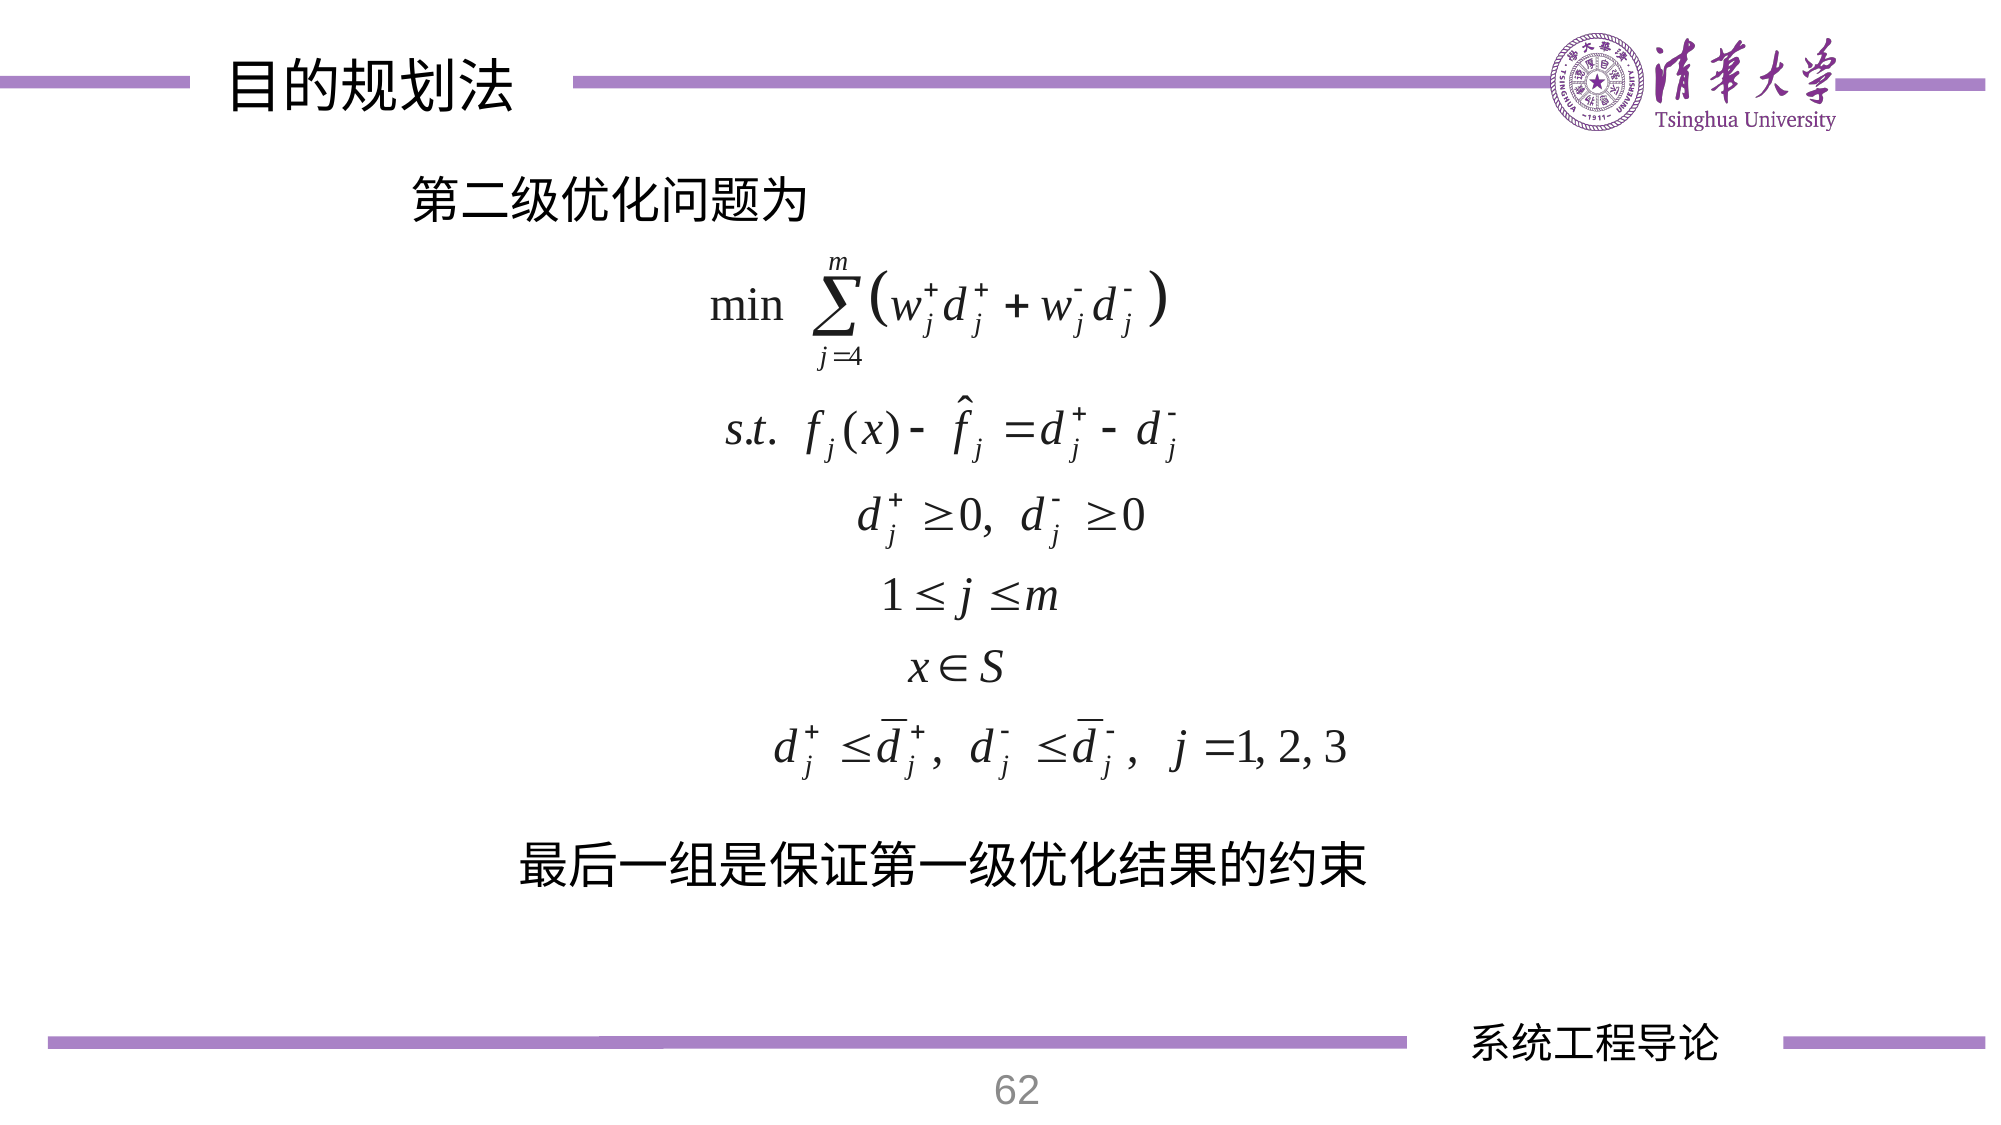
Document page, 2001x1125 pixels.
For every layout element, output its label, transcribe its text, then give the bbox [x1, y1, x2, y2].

text_box 第二级优化问题为 [395, 160, 826, 236]
picture [1655, 38, 1836, 131]
text_box 最后一组是保证第一级优化结果的约束 [504, 826, 1384, 902]
picture [700, 236, 1350, 789]
picture [1550, 33, 1644, 131]
